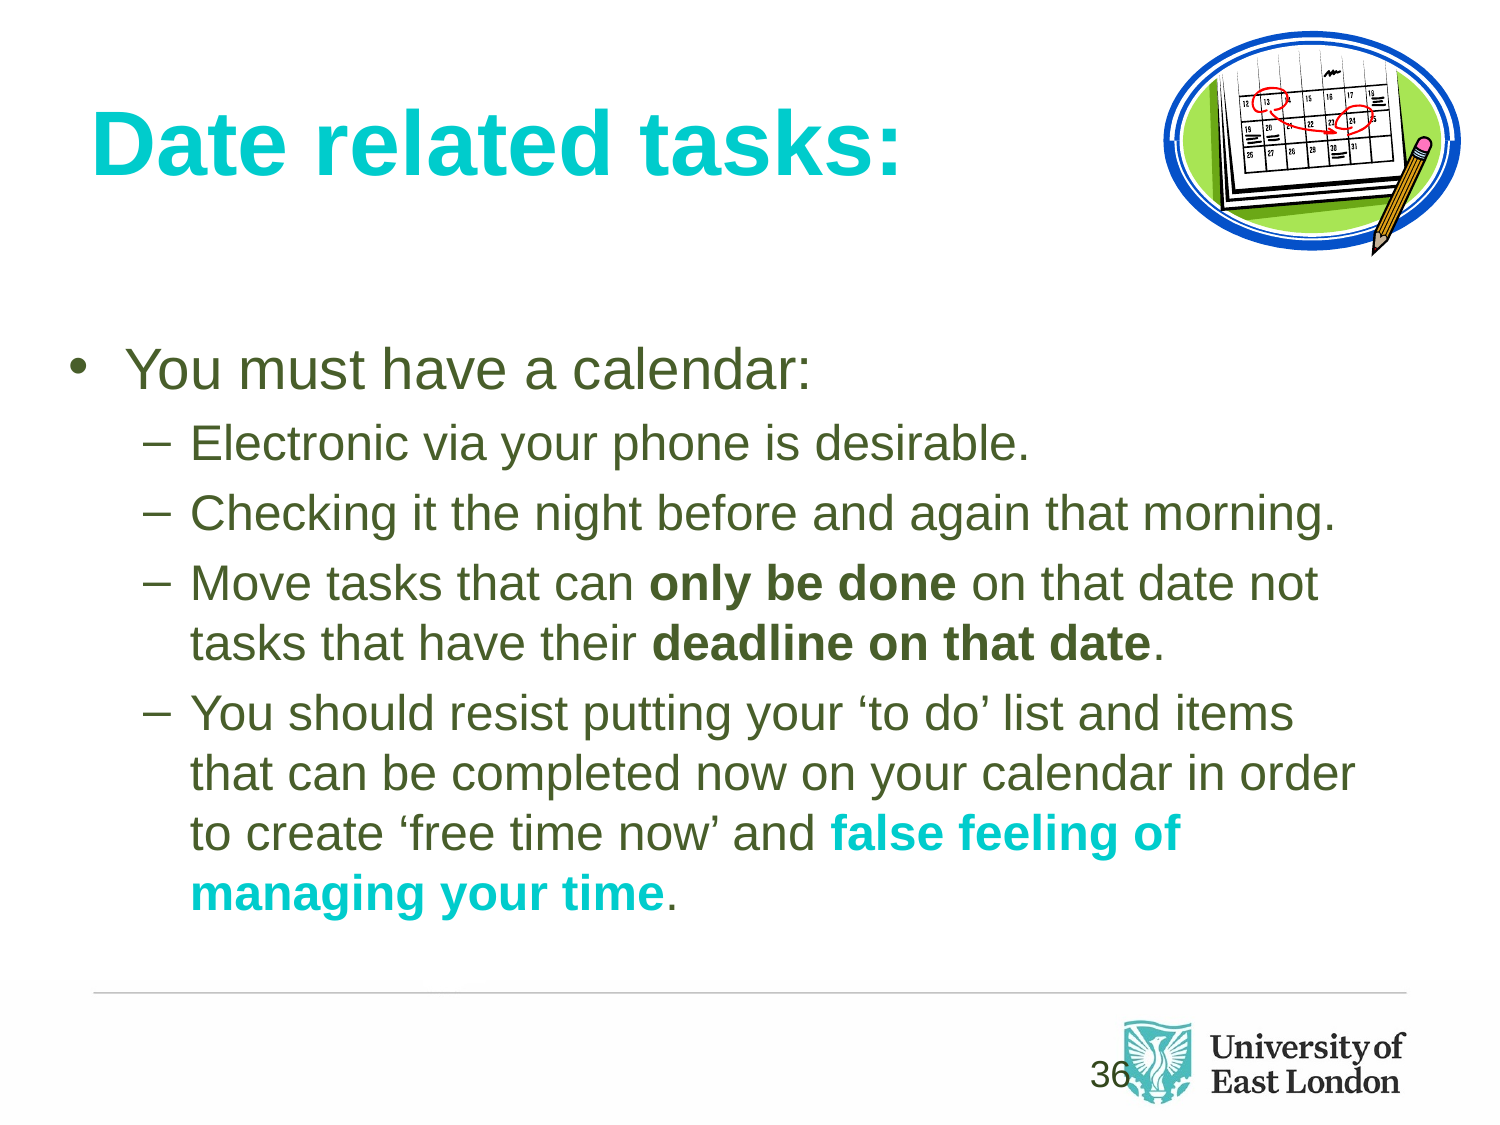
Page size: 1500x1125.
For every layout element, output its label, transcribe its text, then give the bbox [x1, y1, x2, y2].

picture [0, 980, 1500, 1125]
text_box 36 [1074, 1042, 1425, 1103]
list You must have a calendar: Electronic via your phone is desirable. Checking it the night before and again that morning. Move tasks that can only be done on that date not tasks that have their deadline on that date. You should resist putting your ‘to do’ list and items that can be completed now on your calendar in order to create ‘free time now’ and false feeling of managing your time. [53, 323, 1404, 1066]
title Date related tasks: [75, 45, 1158, 233]
picture [1163, 30, 1462, 257]
